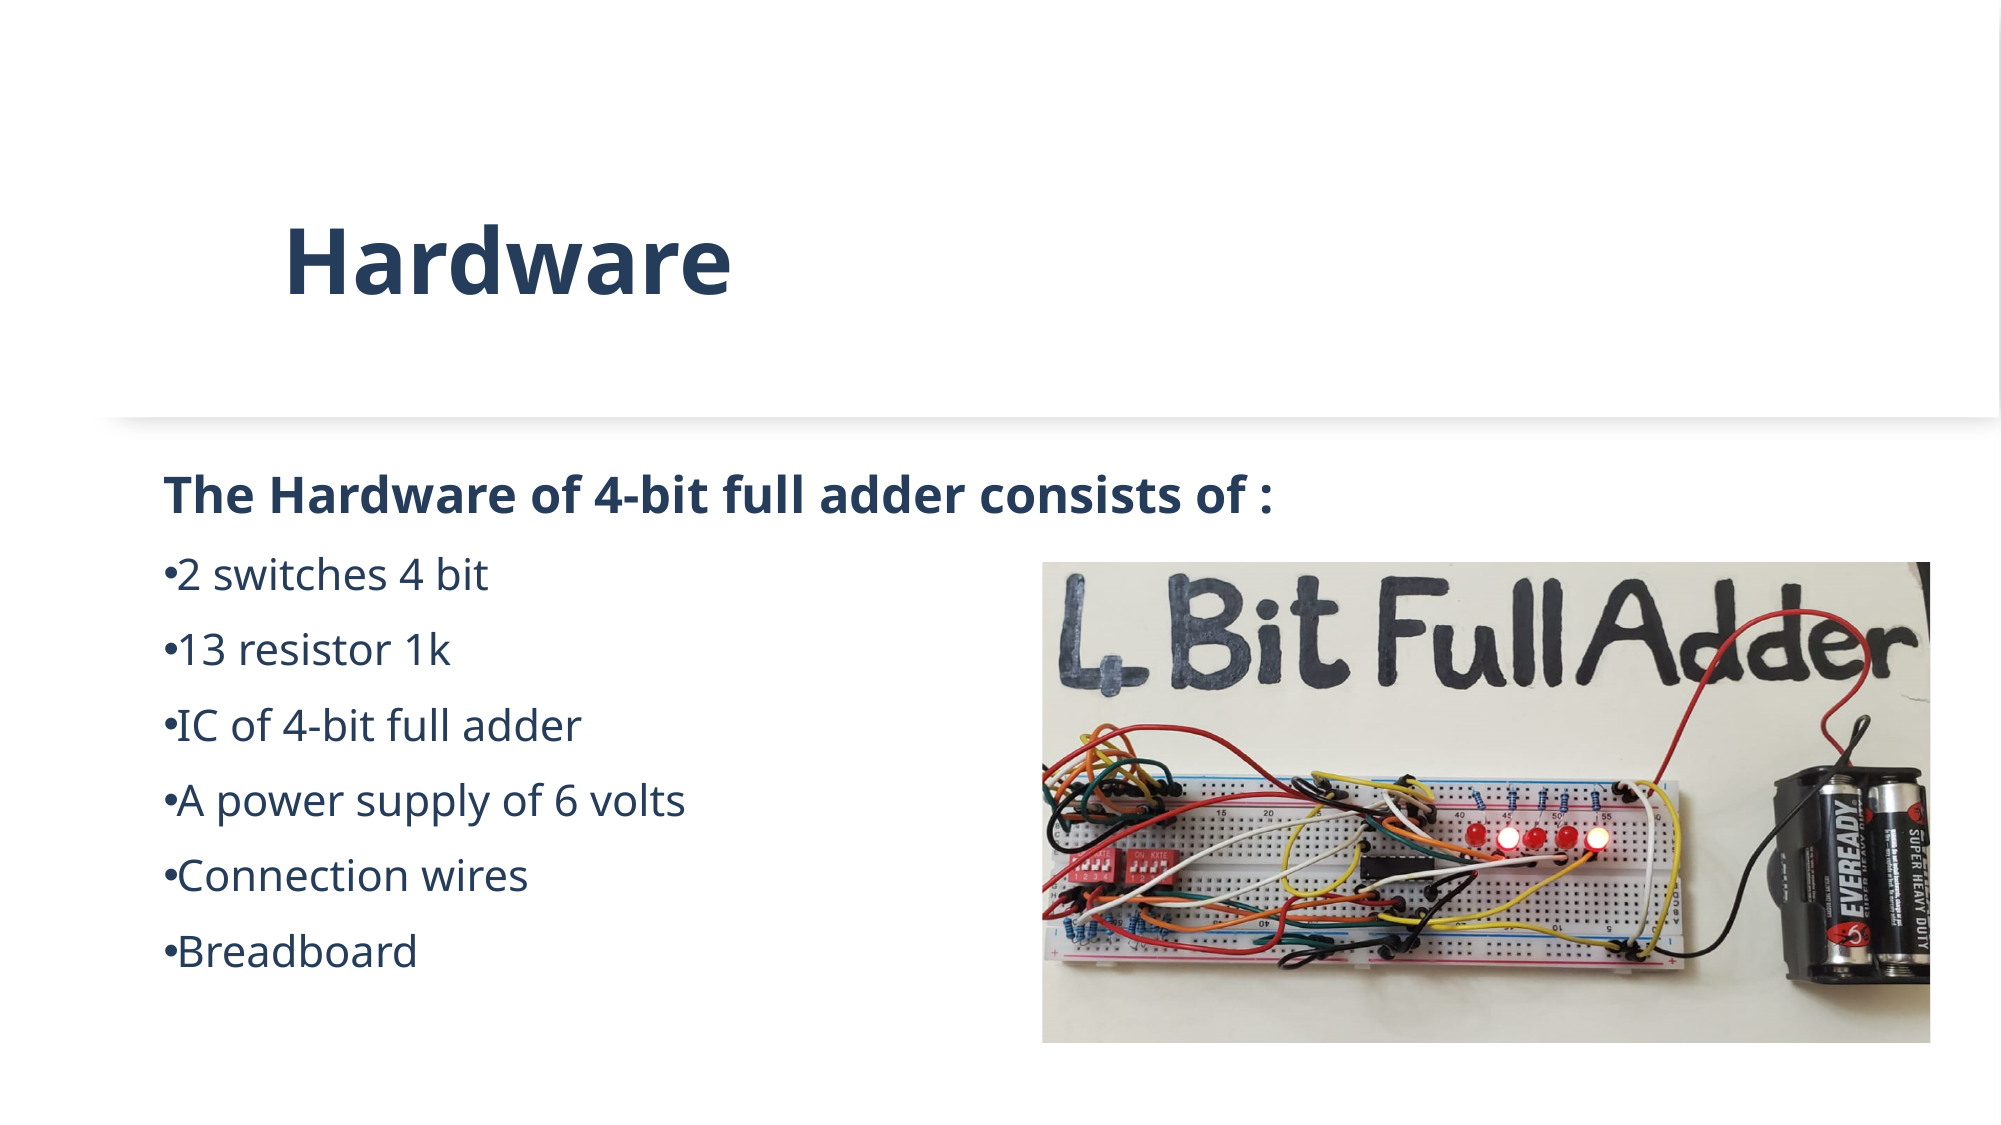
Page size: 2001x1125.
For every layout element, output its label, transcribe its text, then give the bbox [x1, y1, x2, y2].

list The Hardware of 4-bit full adder consists of : 2 switches 4 bit 13 resistor 1k IC of 4-bit full adder A power supply of 6 volts Connection wires Breadboard [148, 448, 1852, 985]
title Hardware [124, 140, 1828, 376]
text_box [1041, 561, 1931, 1043]
